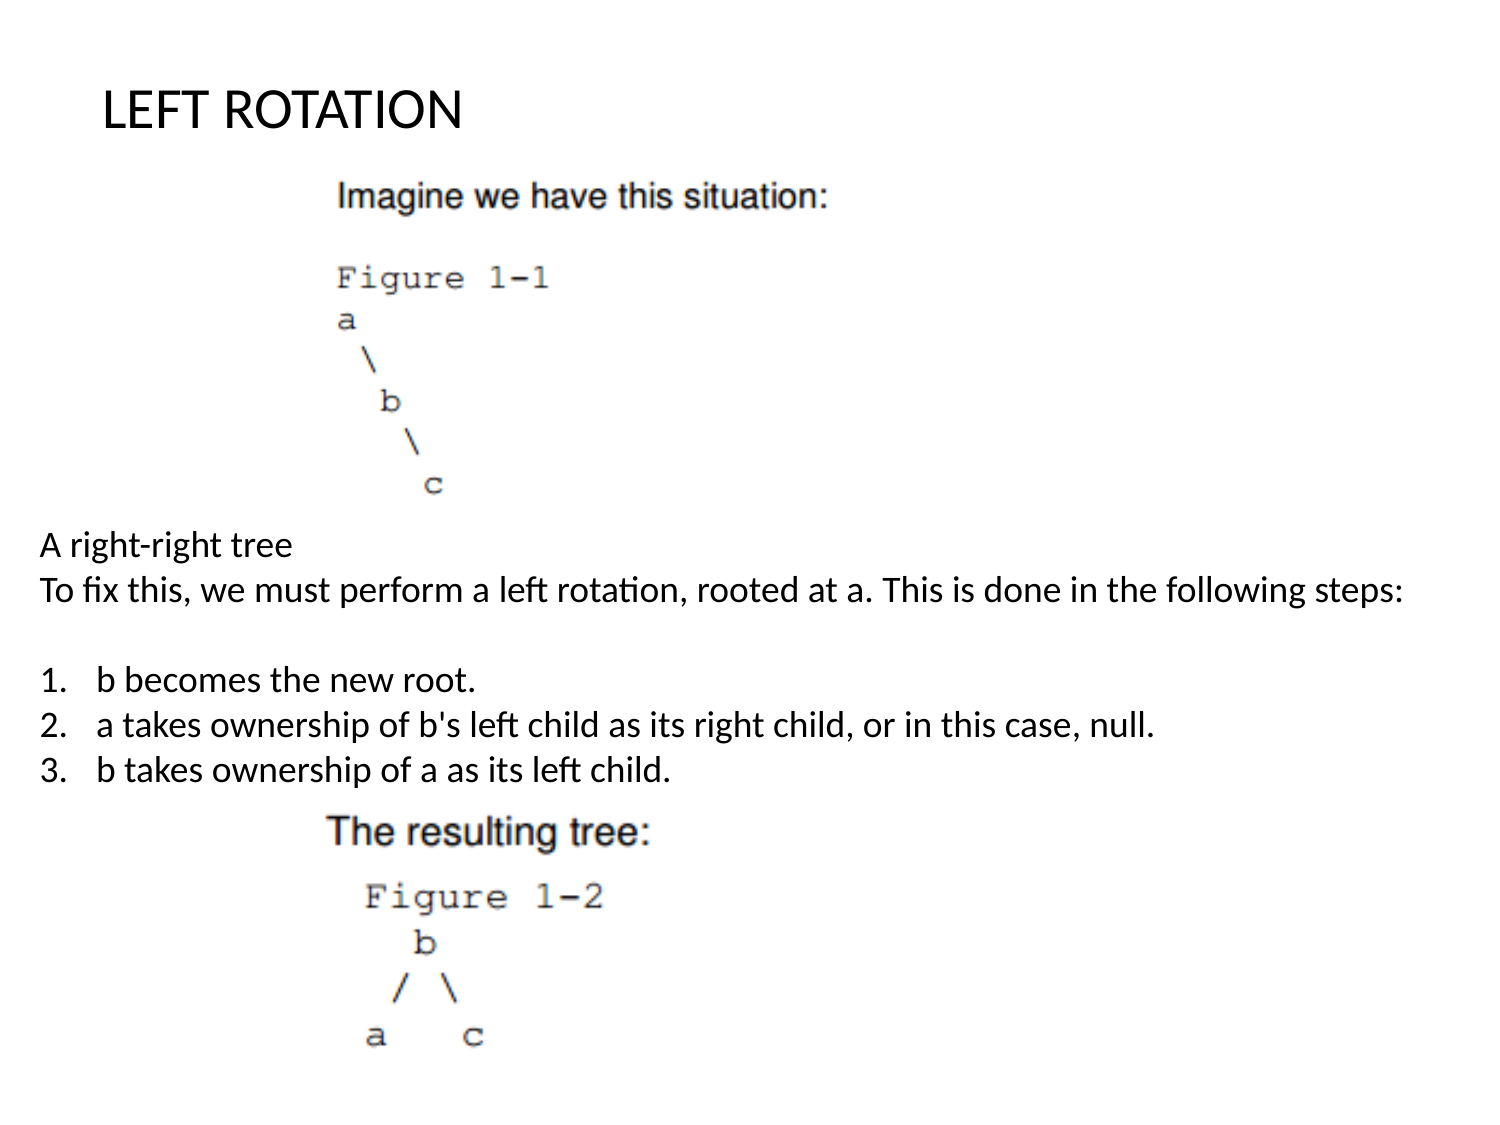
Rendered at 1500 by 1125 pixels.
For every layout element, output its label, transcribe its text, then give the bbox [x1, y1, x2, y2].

picture [312, 812, 679, 1076]
text_box A right-right tree To fix this, we must perform a left rotation, rooted at a. This is done in the following steps: b becomes the new root. a takes ownership of b's left child as its right child, or in this case, null. b takes ownership of a as its left child. [24, 512, 1438, 798]
text_box LEFT ROTATION [87, 62, 1400, 148]
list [324, 174, 850, 513]
